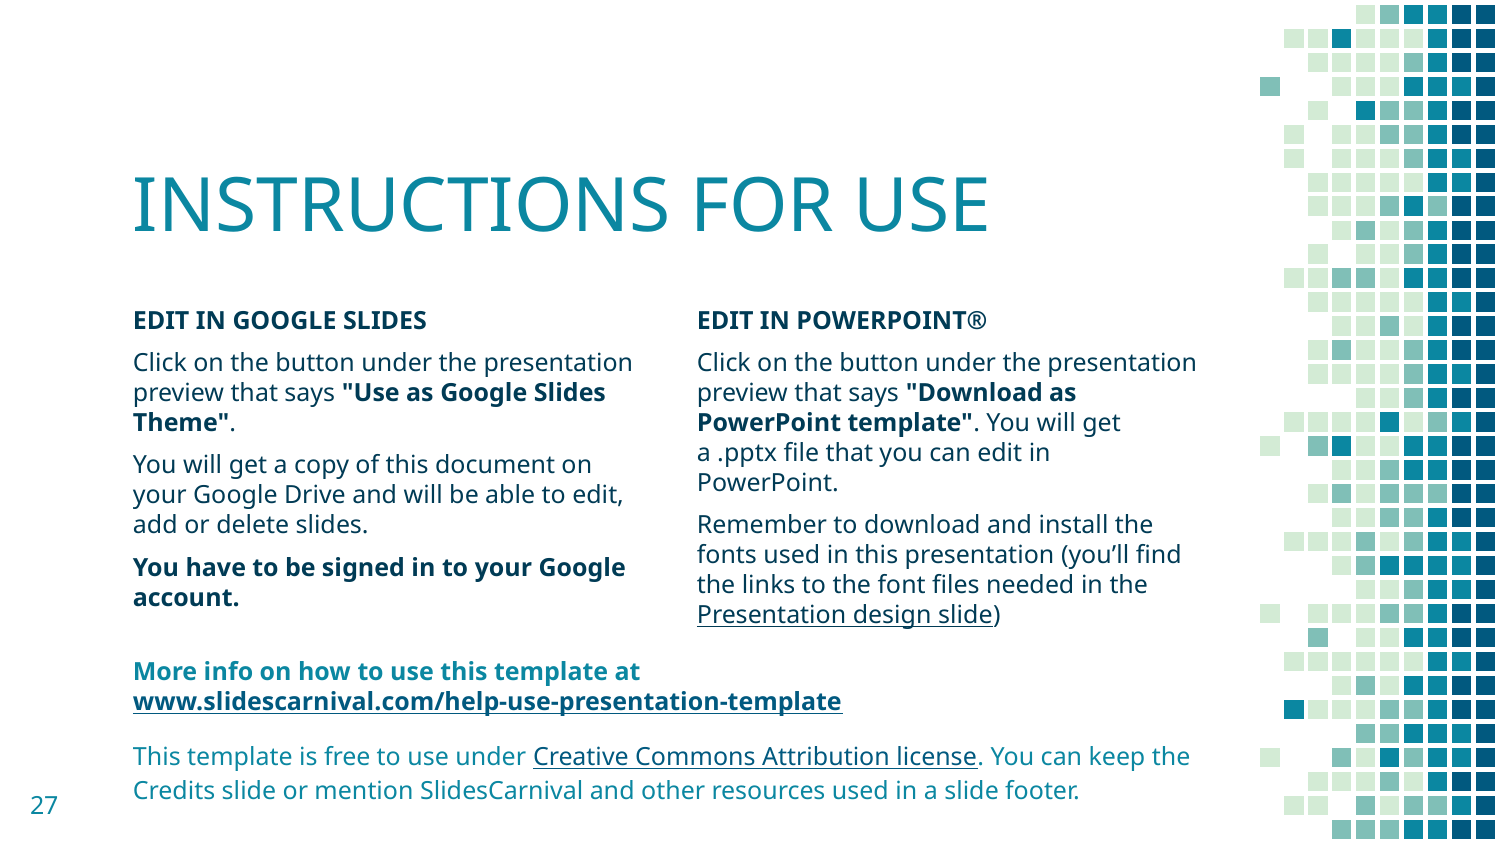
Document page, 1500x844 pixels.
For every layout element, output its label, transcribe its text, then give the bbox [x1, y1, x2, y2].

title INSTRUCTIONS FOR USE [117, 121, 1227, 262]
list More info on how to use this template at www.slidescarnival.com/help-use-presentation-template This template is free to use under Creative Commons Attribution license. You can keep the Credits slide or mention SlidesCarnival and other resources used in a slide footer. [117, 640, 1227, 828]
list EDIT IN POWERPOINT® Click on the button under the presentation preview that says "Download as PowerPoint template". You will get a .pptx file that you can edit in PowerPoint. Remember to download and install the fonts used in this presentation (you’ll find the links to the font files needed in the Presentation design slide) [681, 289, 1214, 640]
slide_number 27 [15, 774, 105, 839]
list EDIT IN GOOGLE SLIDES Click on the button under the presentation preview that says "Use as Google Slides Theme". You will get a copy of this document on your Google Drive and will be able to edit, add or delete slides. You have to be signed in to your Google account. [117, 289, 650, 640]
